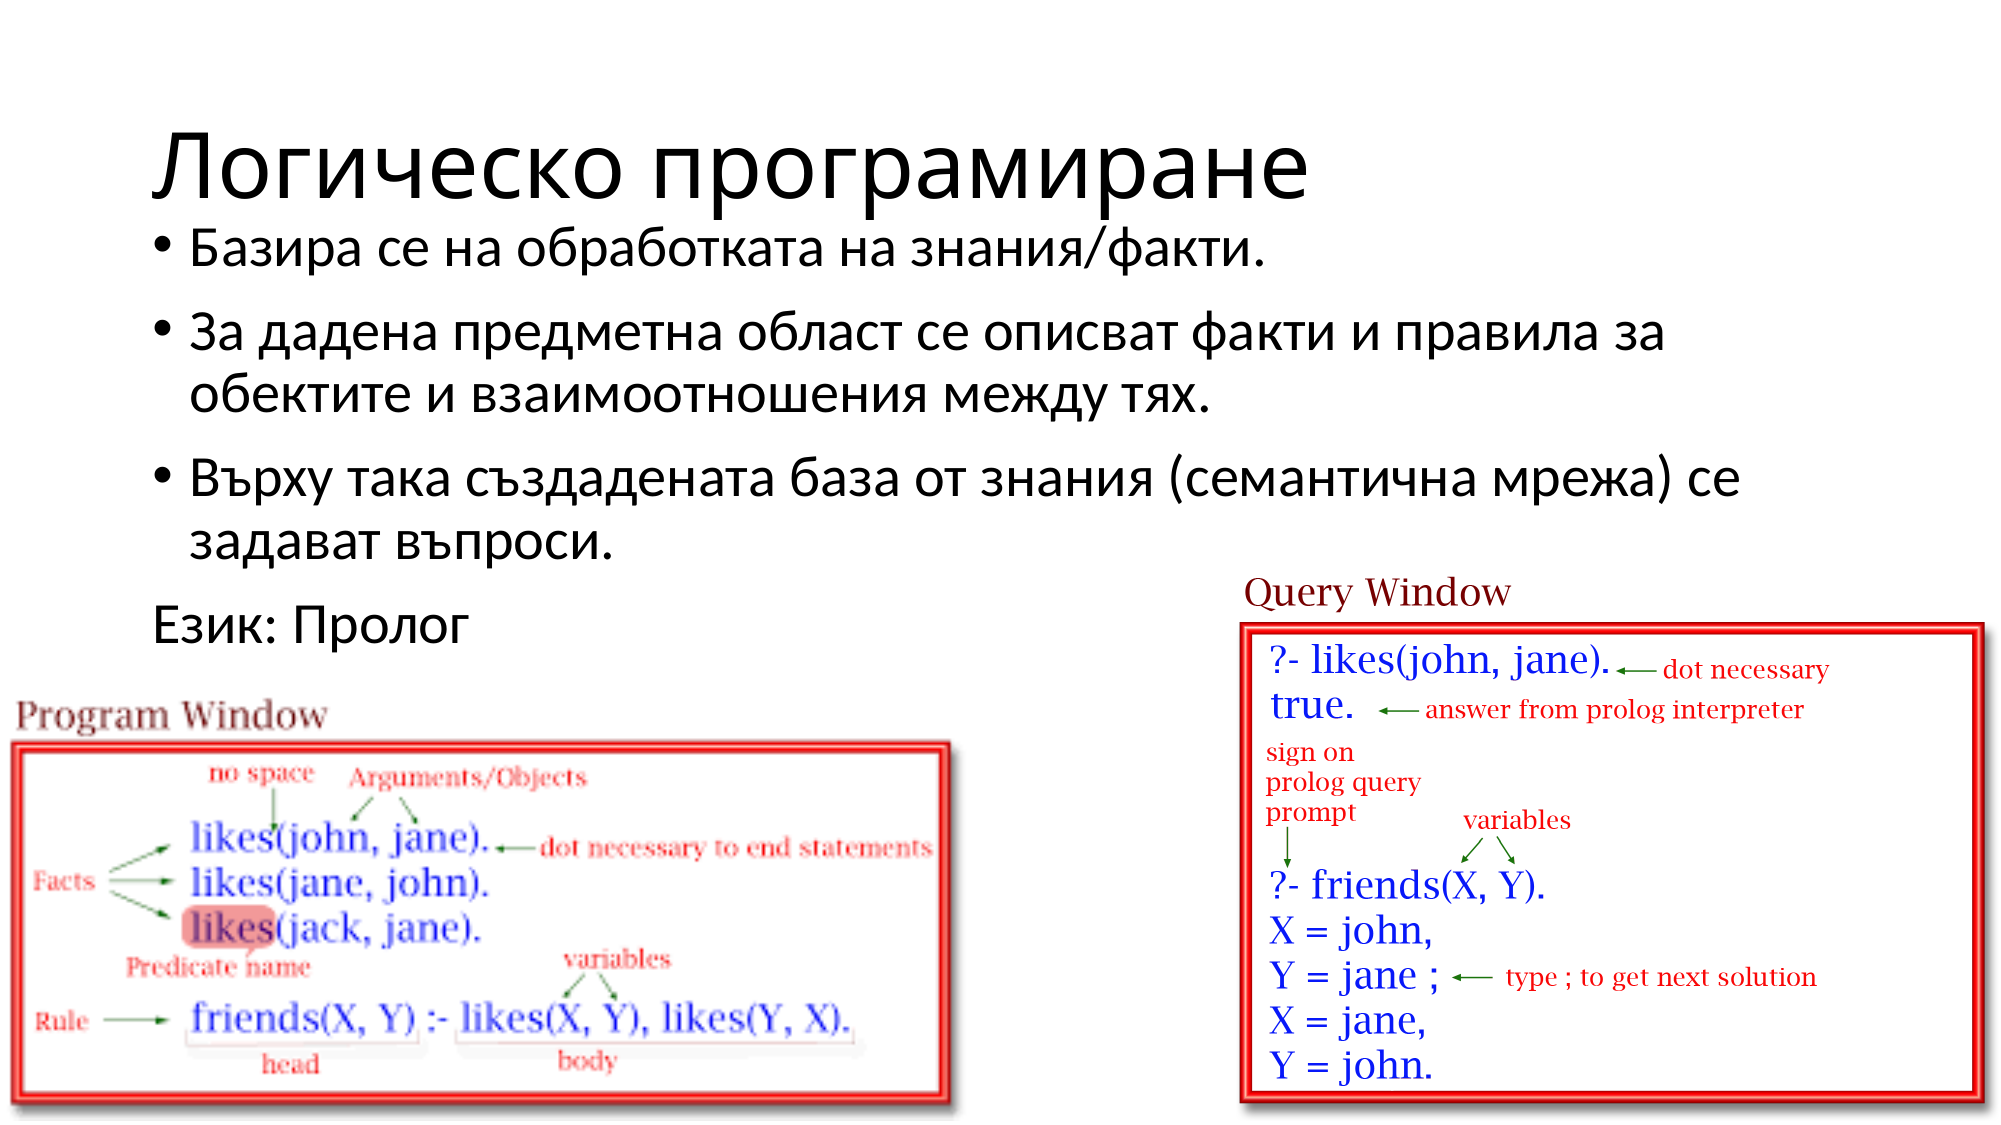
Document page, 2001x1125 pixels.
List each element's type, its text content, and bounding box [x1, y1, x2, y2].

picture [0, 682, 969, 1121]
list Базира се на обработката на знания/факти. За дадена предметна област се описват факти и правила за обектите и взаимоотношения между тях. Върху така създадената база от знания (семантична мрежа) се задават въпроси. Език: Пролог [137, 208, 1863, 1014]
title Логическо програмиране [137, 59, 1863, 208]
picture [1209, 562, 2000, 1121]
